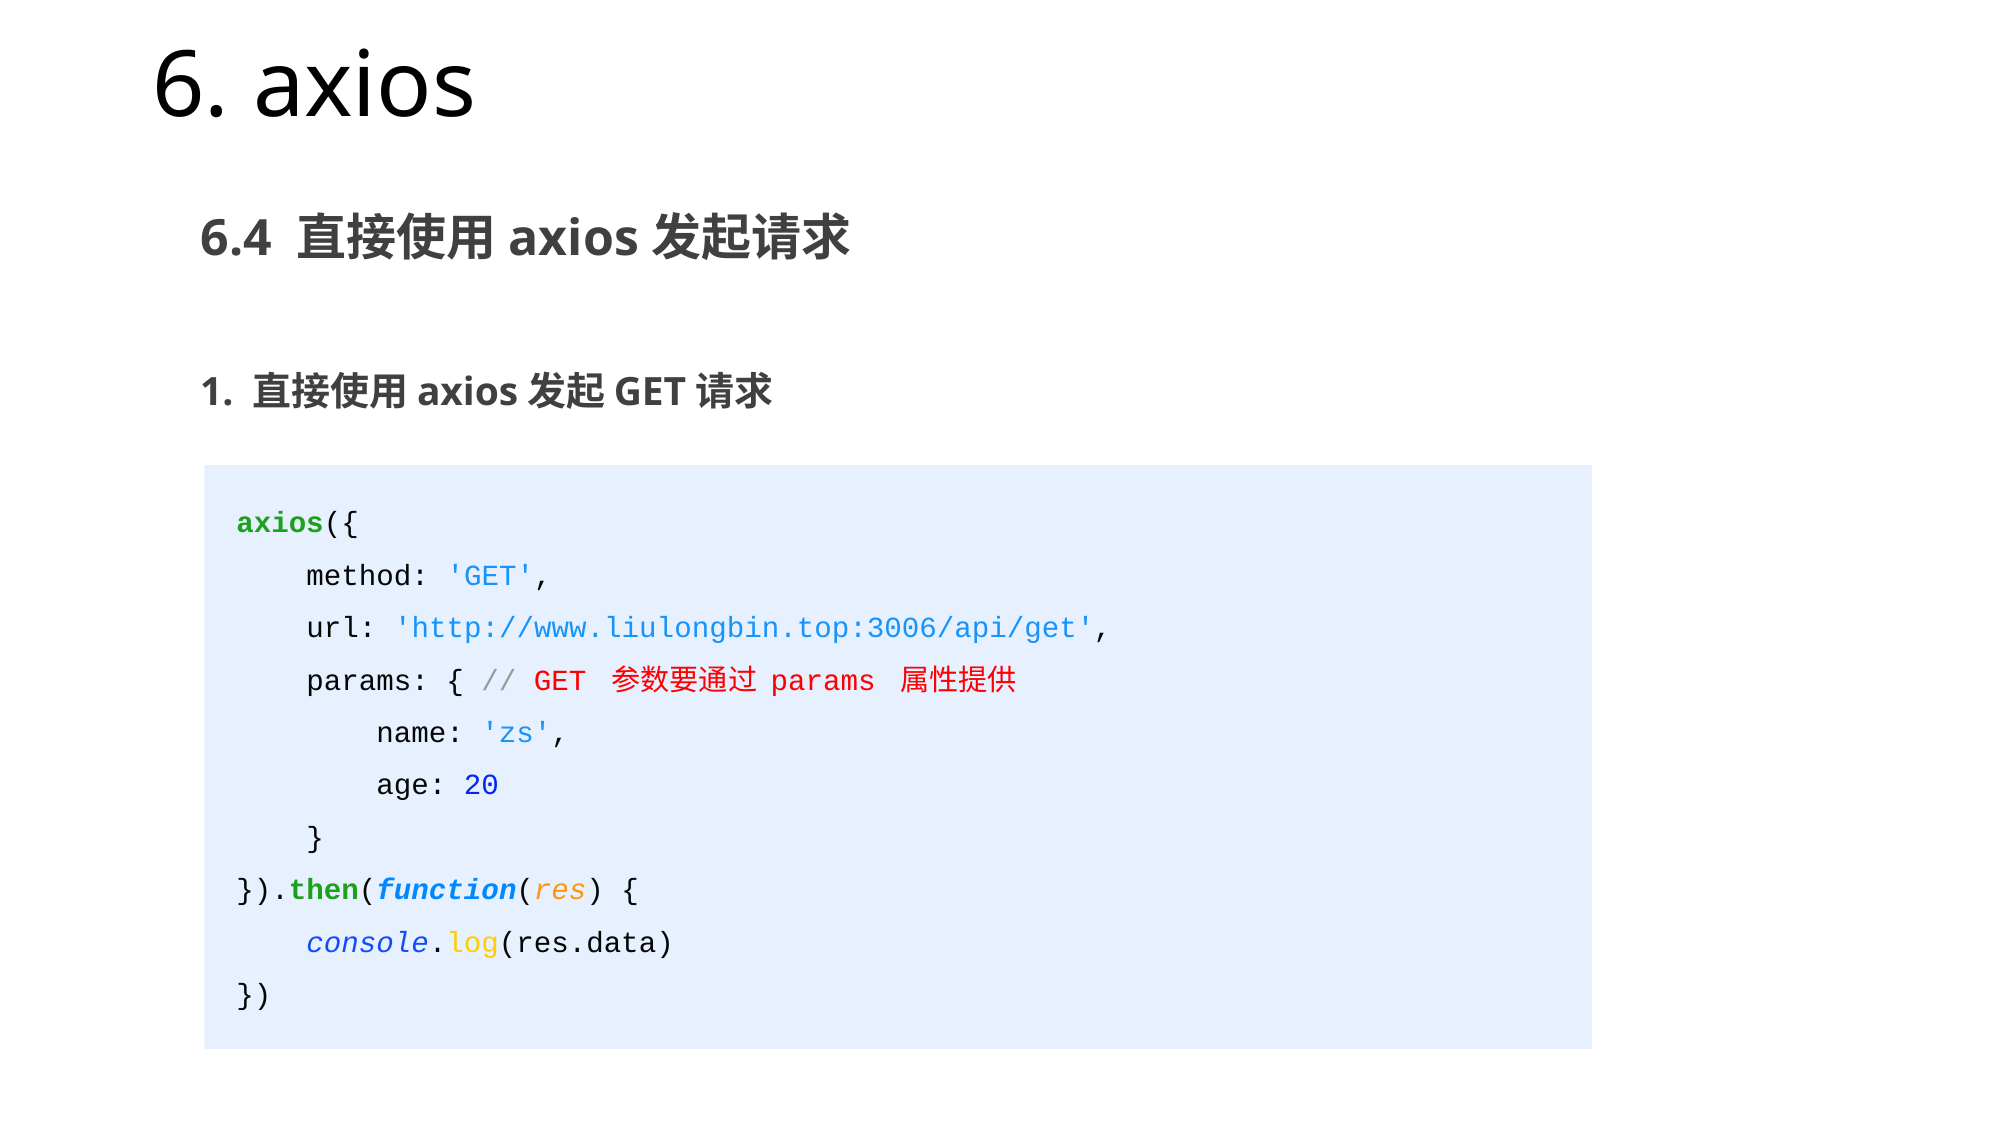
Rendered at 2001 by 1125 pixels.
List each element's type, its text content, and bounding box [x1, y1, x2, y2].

title 6. axios [137, 0, 1612, 174]
text_box 1. 直接使用axios发起GET请求 [185, 364, 1605, 422]
text_box axios({ method: 'GET', url: 'http://www.liulongbin.top:3006/api/get', params: { // GET 参数要通过 params 属性提供 name: 'zs', age: 20 } }).then(function(res) { console.log(res.data) }) [203, 464, 1593, 1050]
list 6.4 直接使用axios发起请求 [185, 204, 1612, 324]
